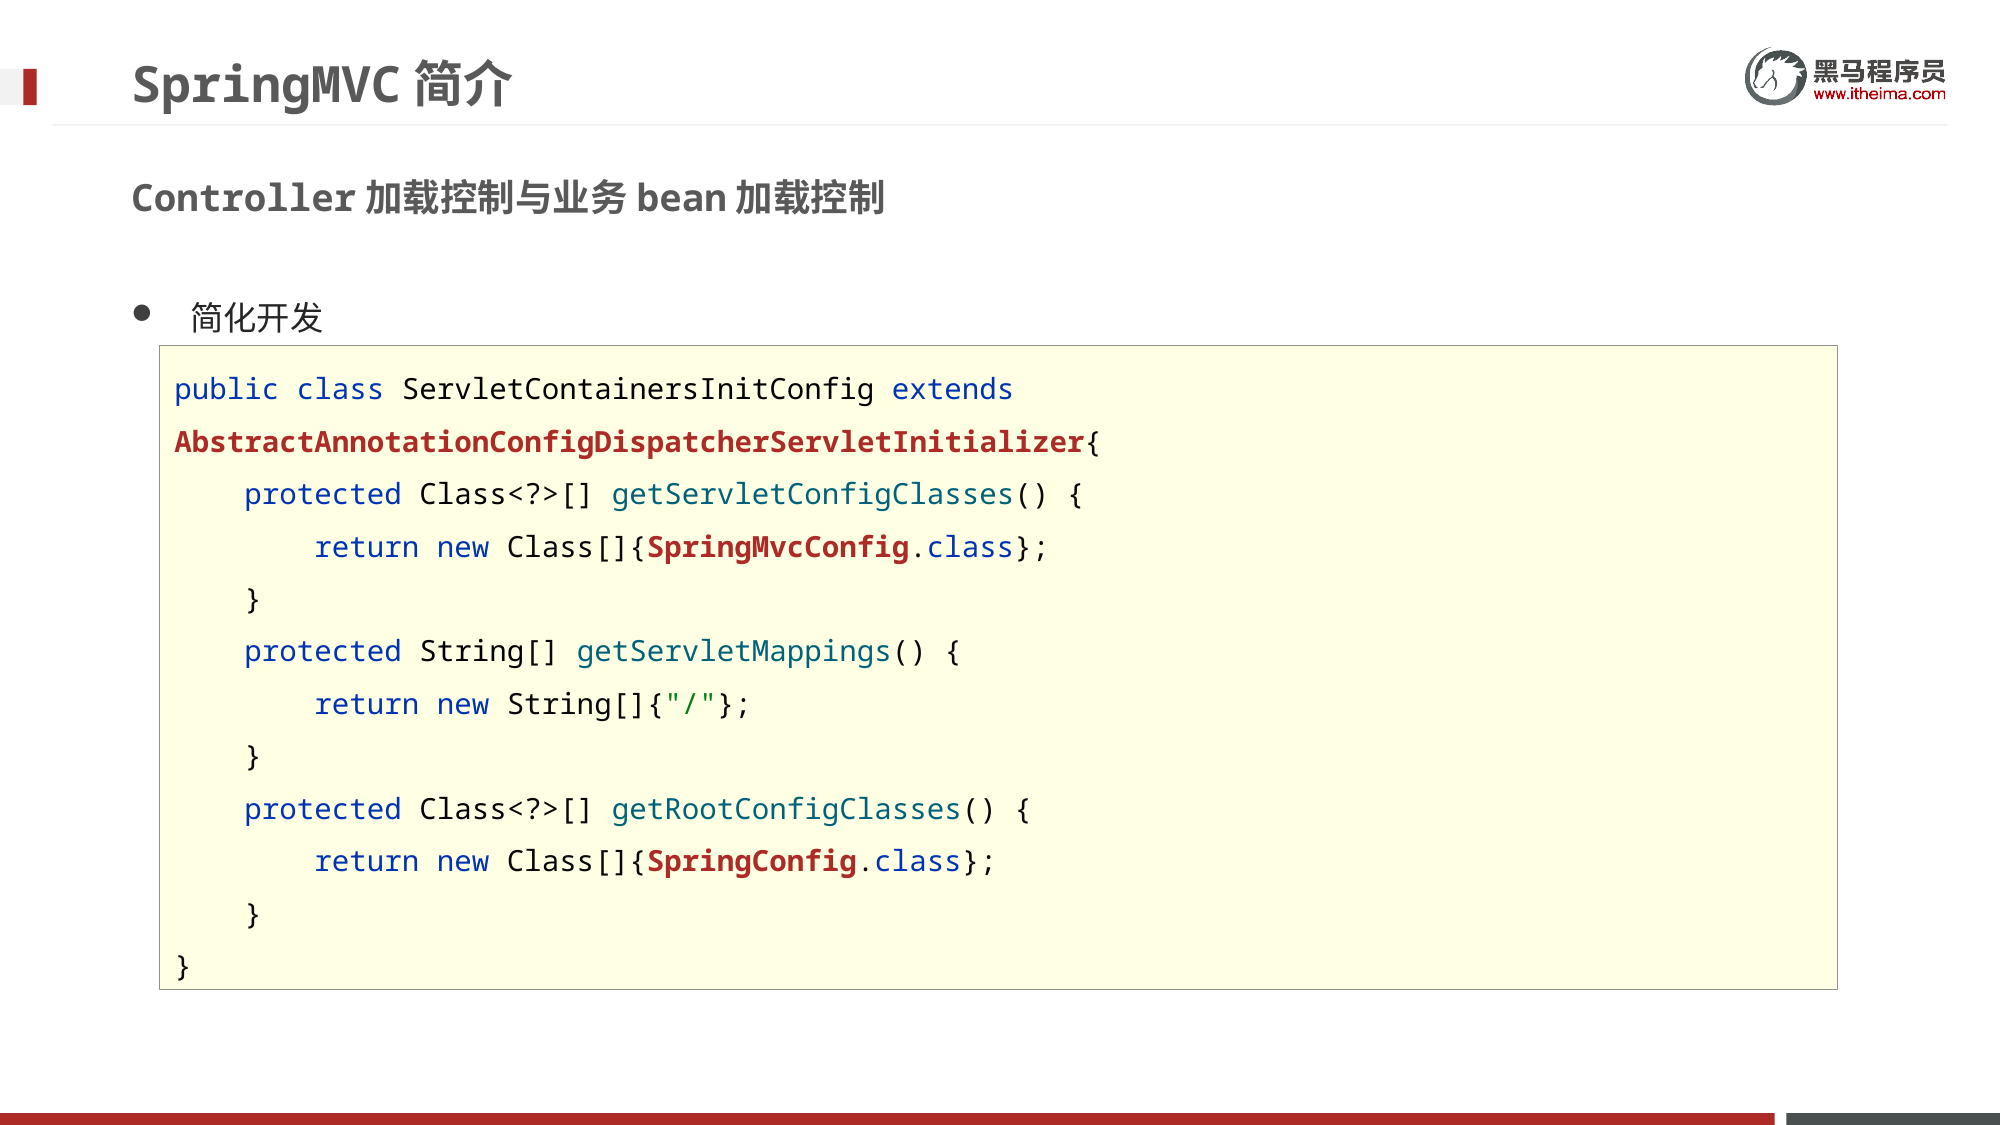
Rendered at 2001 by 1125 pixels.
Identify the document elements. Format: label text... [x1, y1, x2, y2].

list 简化开发 [116, 270, 1880, 963]
list Controller加载控制与业务bean加载控制 [116, 154, 1880, 239]
text_box public class ServletContainersInitConfig extends AbstractAnnotationConfigDispatcherServletInitializer{ protected Class<?>[] getServletConfigClasses() { return new Class[]{SpringMvcConfig.class}; } protected String[] getServletMappings() { return new String[]{"/"}; } protected Class<?>[] getRootConfigClasses() { return new Class[]{SpringConfig.class}; } } [159, 345, 1837, 990]
title SpringMVC简介 [116, 40, 1556, 125]
picture [1744, 46, 1946, 106]
